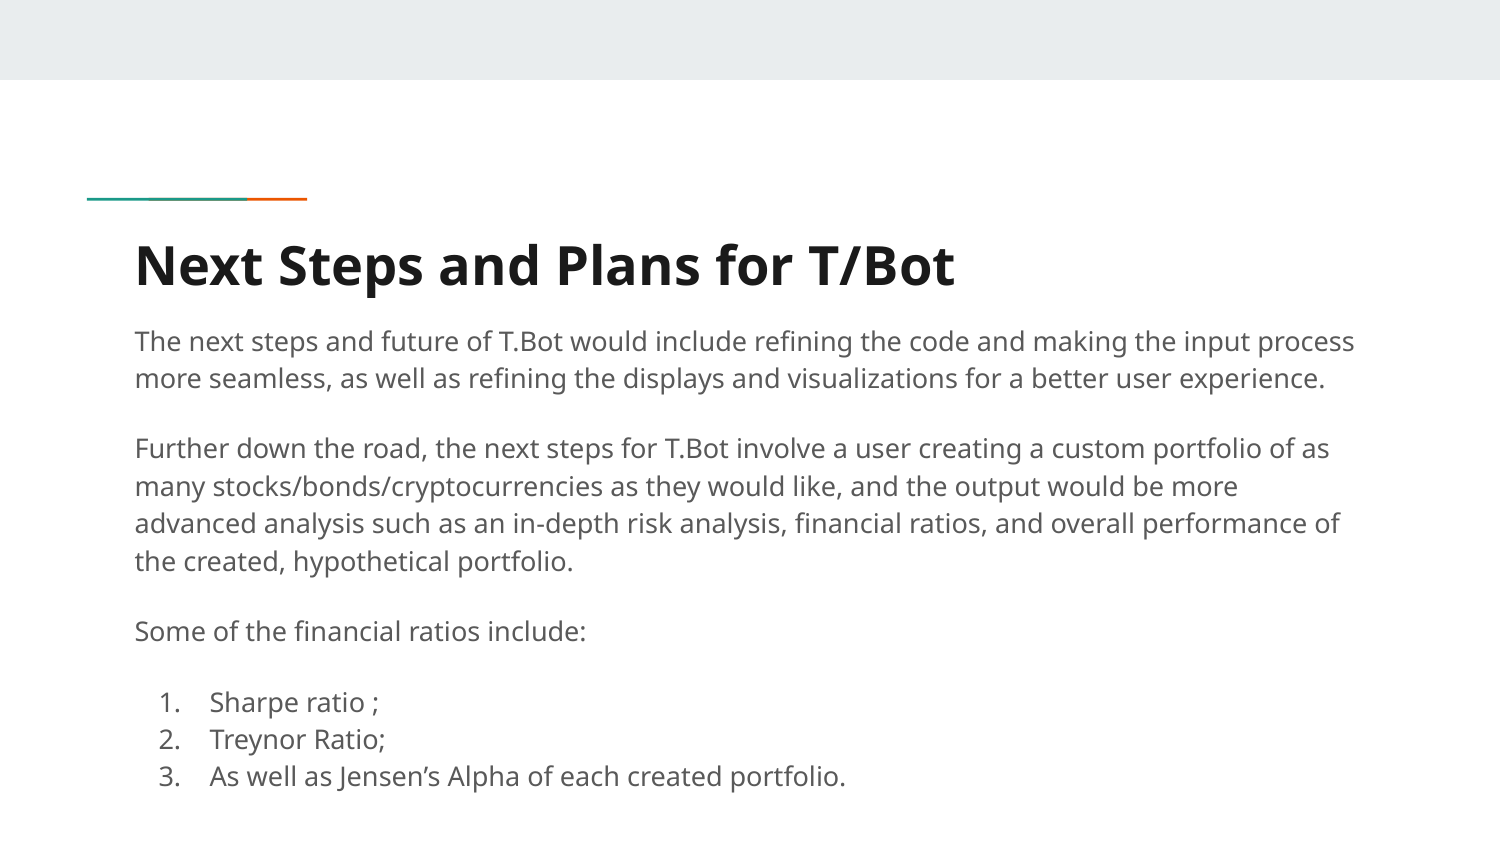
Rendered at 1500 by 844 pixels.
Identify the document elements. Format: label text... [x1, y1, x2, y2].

list The next steps and future of T.Bot would include refining the code and making the input process more seamless, as well as refining the displays and visualizations for a better user experience. Further down the road, the next steps for T.Bot involve a user creating a custom portfolio of as many stocks/bonds/cryptocurrencies as they would like, and the output would be more advanced analysis such as an in-depth risk analysis, financial ratios, and overall performance of the created, hypothetical portfolio. Some of the financial ratios include: Sharpe ratio ; Treynor Ratio; As well as Jensen’s Alpha of each created portfolio. [119, 304, 1381, 810]
title Next Steps and Plans for T/Bot [119, 216, 1381, 304]
